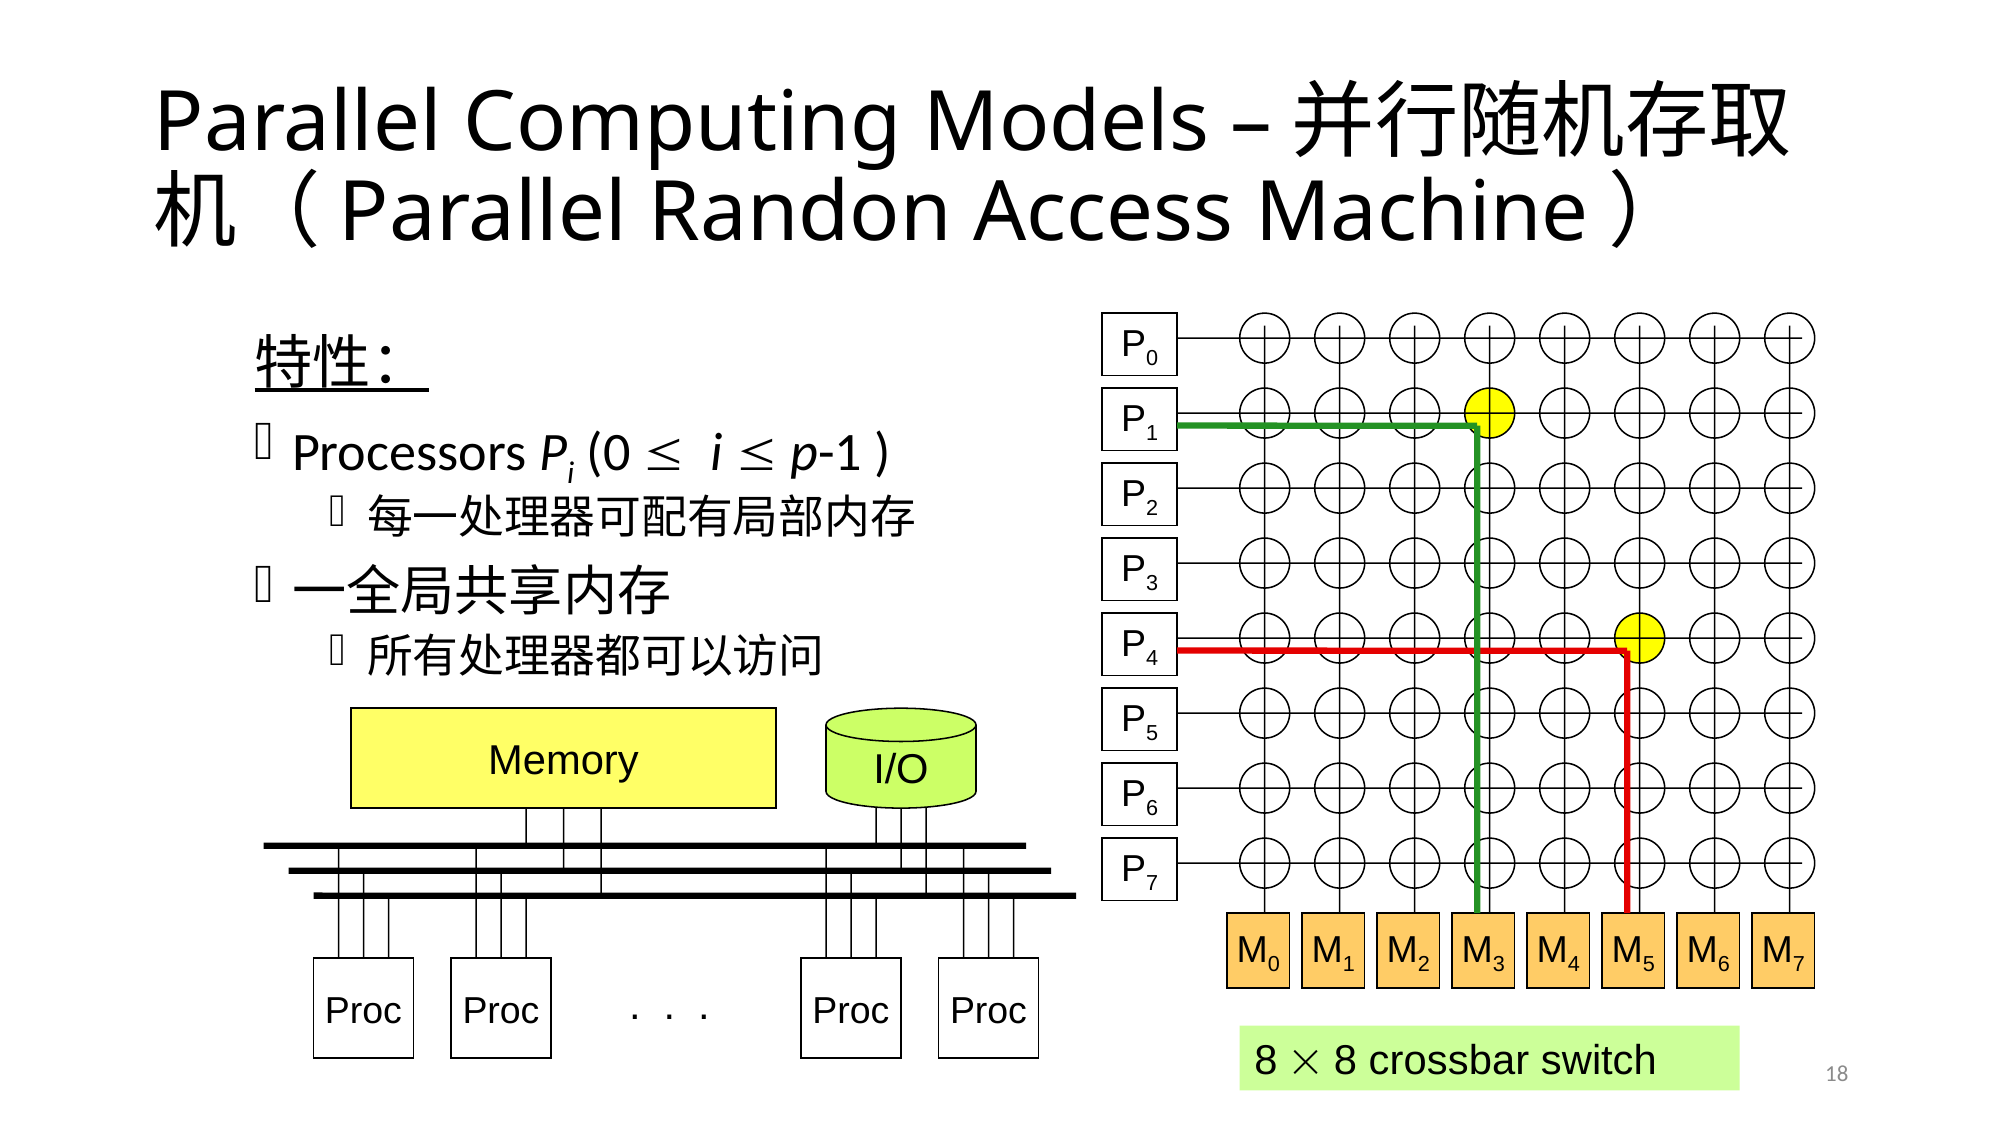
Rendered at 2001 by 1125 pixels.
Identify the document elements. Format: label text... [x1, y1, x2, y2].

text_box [1102, 313, 1815, 1091]
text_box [263, 708, 1076, 1059]
title Parallel Computing Models –并行随机存取机（Parallel Randon Access Machine） [138, 60, 1864, 278]
slide_number 18 [1413, 1042, 1864, 1103]
list 特性： Processors Pi (0  i  p-1 ) 每一处理器可配有局部内存 一全局共享内存 所有处理器都可以访问 [239, 325, 1102, 914]
